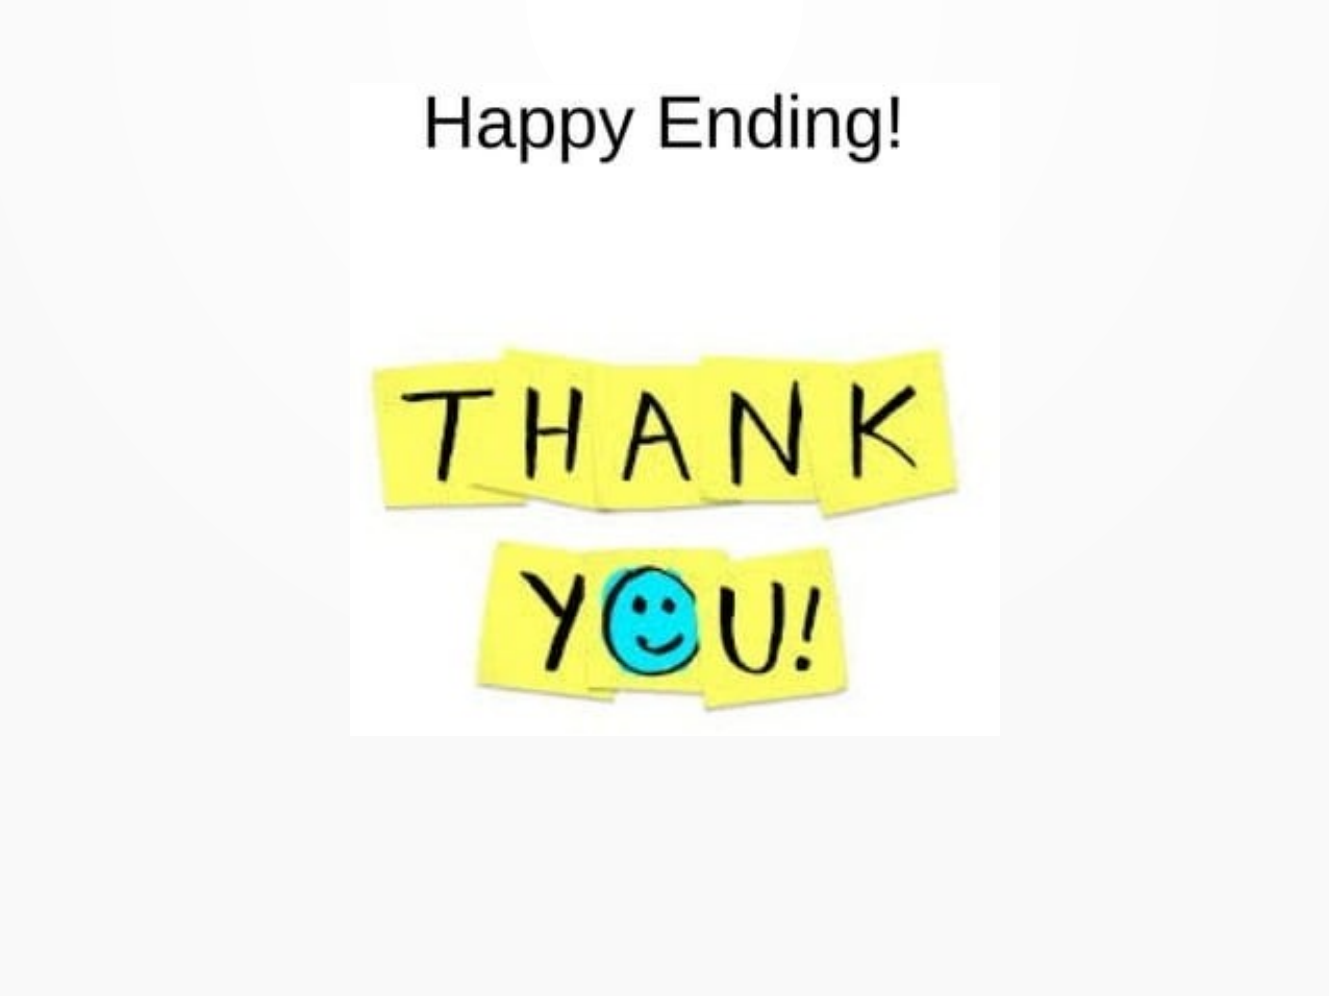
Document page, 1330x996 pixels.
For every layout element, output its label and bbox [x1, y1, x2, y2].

picture [349, 83, 1001, 736]
